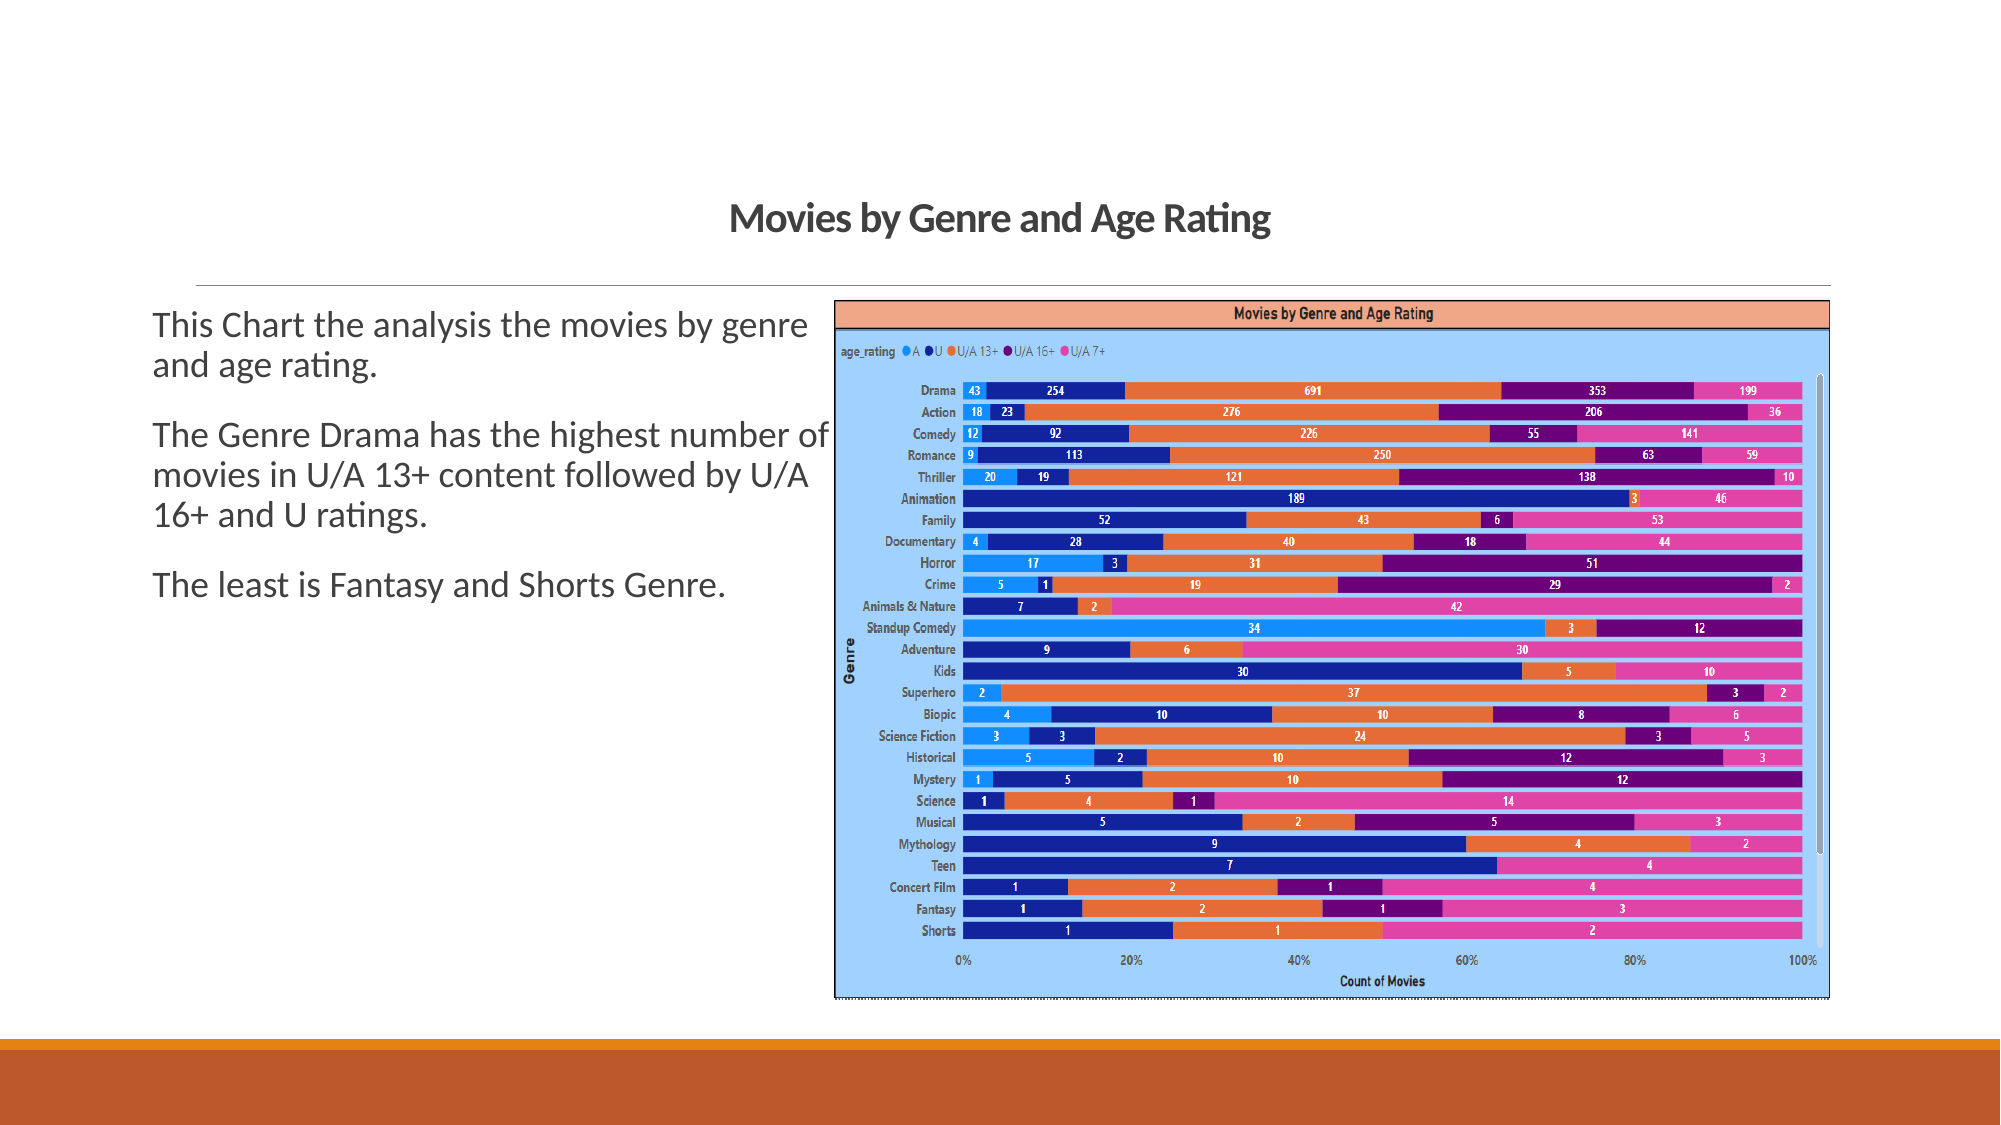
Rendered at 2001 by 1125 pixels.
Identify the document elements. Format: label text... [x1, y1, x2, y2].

title Movies by Genre and Age Rating [137, 54, 1863, 343]
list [833, 296, 1831, 1002]
list This Chart the analysis the movies by genre and age rating. The Genre Drama has the highest number of movies in U/A 13+ content followed by U/A 16+ and U ratings. The least is Fantasy and Shorts Genre. [137, 297, 835, 1085]
